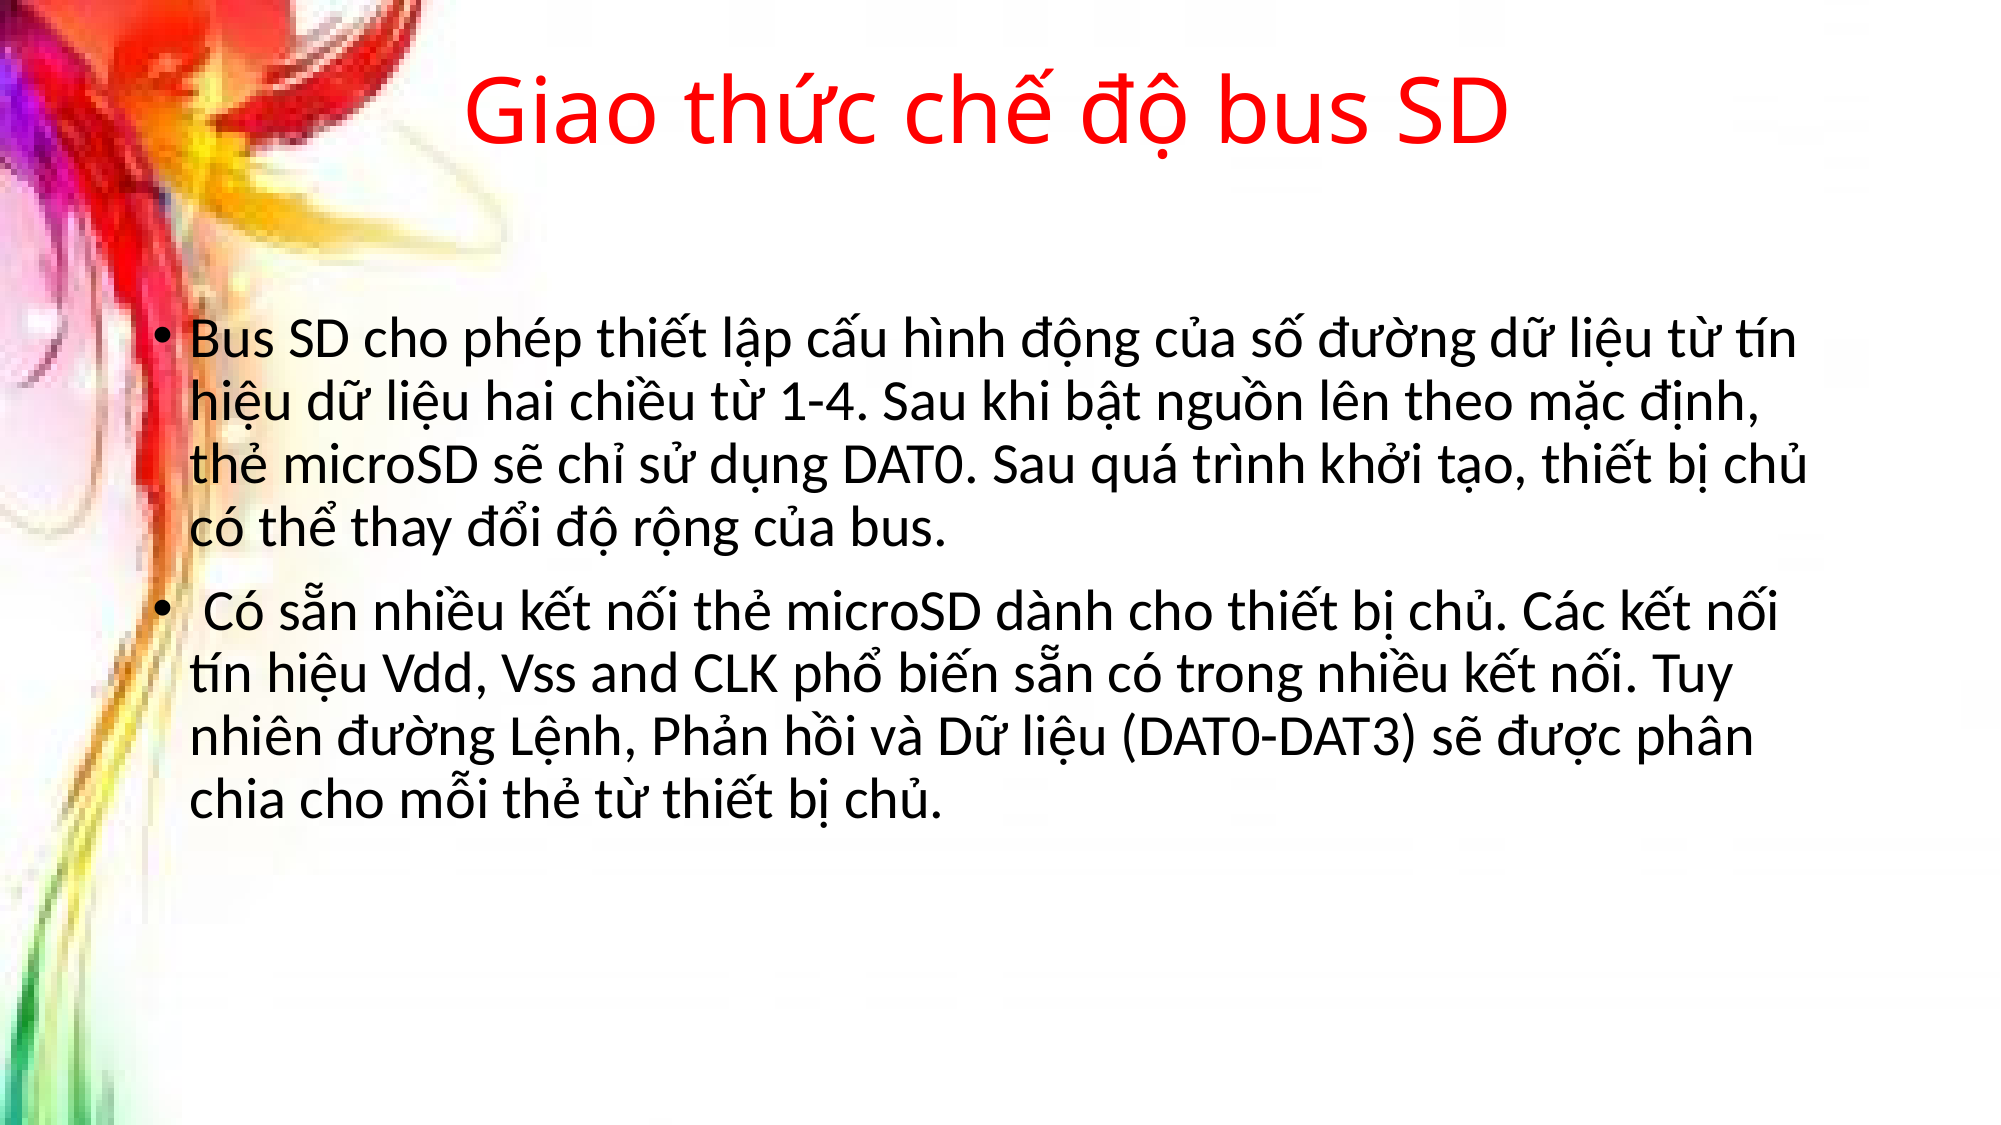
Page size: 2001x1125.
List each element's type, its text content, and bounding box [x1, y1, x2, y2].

picture [0, 0, 2001, 1125]
list Bus SD cho phép thiết lập cấu hình động của số đường dữ liệu từ tín hiệu dữ liệu hai chiều từ 1-4. Sau khi bật nguồn lên theo mặc định, thẻ microSD sẽ chỉ sử dụng DAT0. Sau quá trình khởi tạo, thiết bị chủ có thể thay đổi độ rộng của bus. Có sẵn nhiều kết nối thẻ microSD dành cho thiết bị chủ. Các kết nối tín hiệu Vdd, Vss and CLK phổ biến sẵn có trong nhiều kết nối. Tuy nhiên đường Lệnh, Phản hồi và Dữ liệu (DAT0-DAT3) sẽ được phân chia cho mỗi thẻ từ thiết bị chủ. [137, 299, 1863, 1014]
title Giao thức chế độ bus SD [137, 59, 1863, 278]
